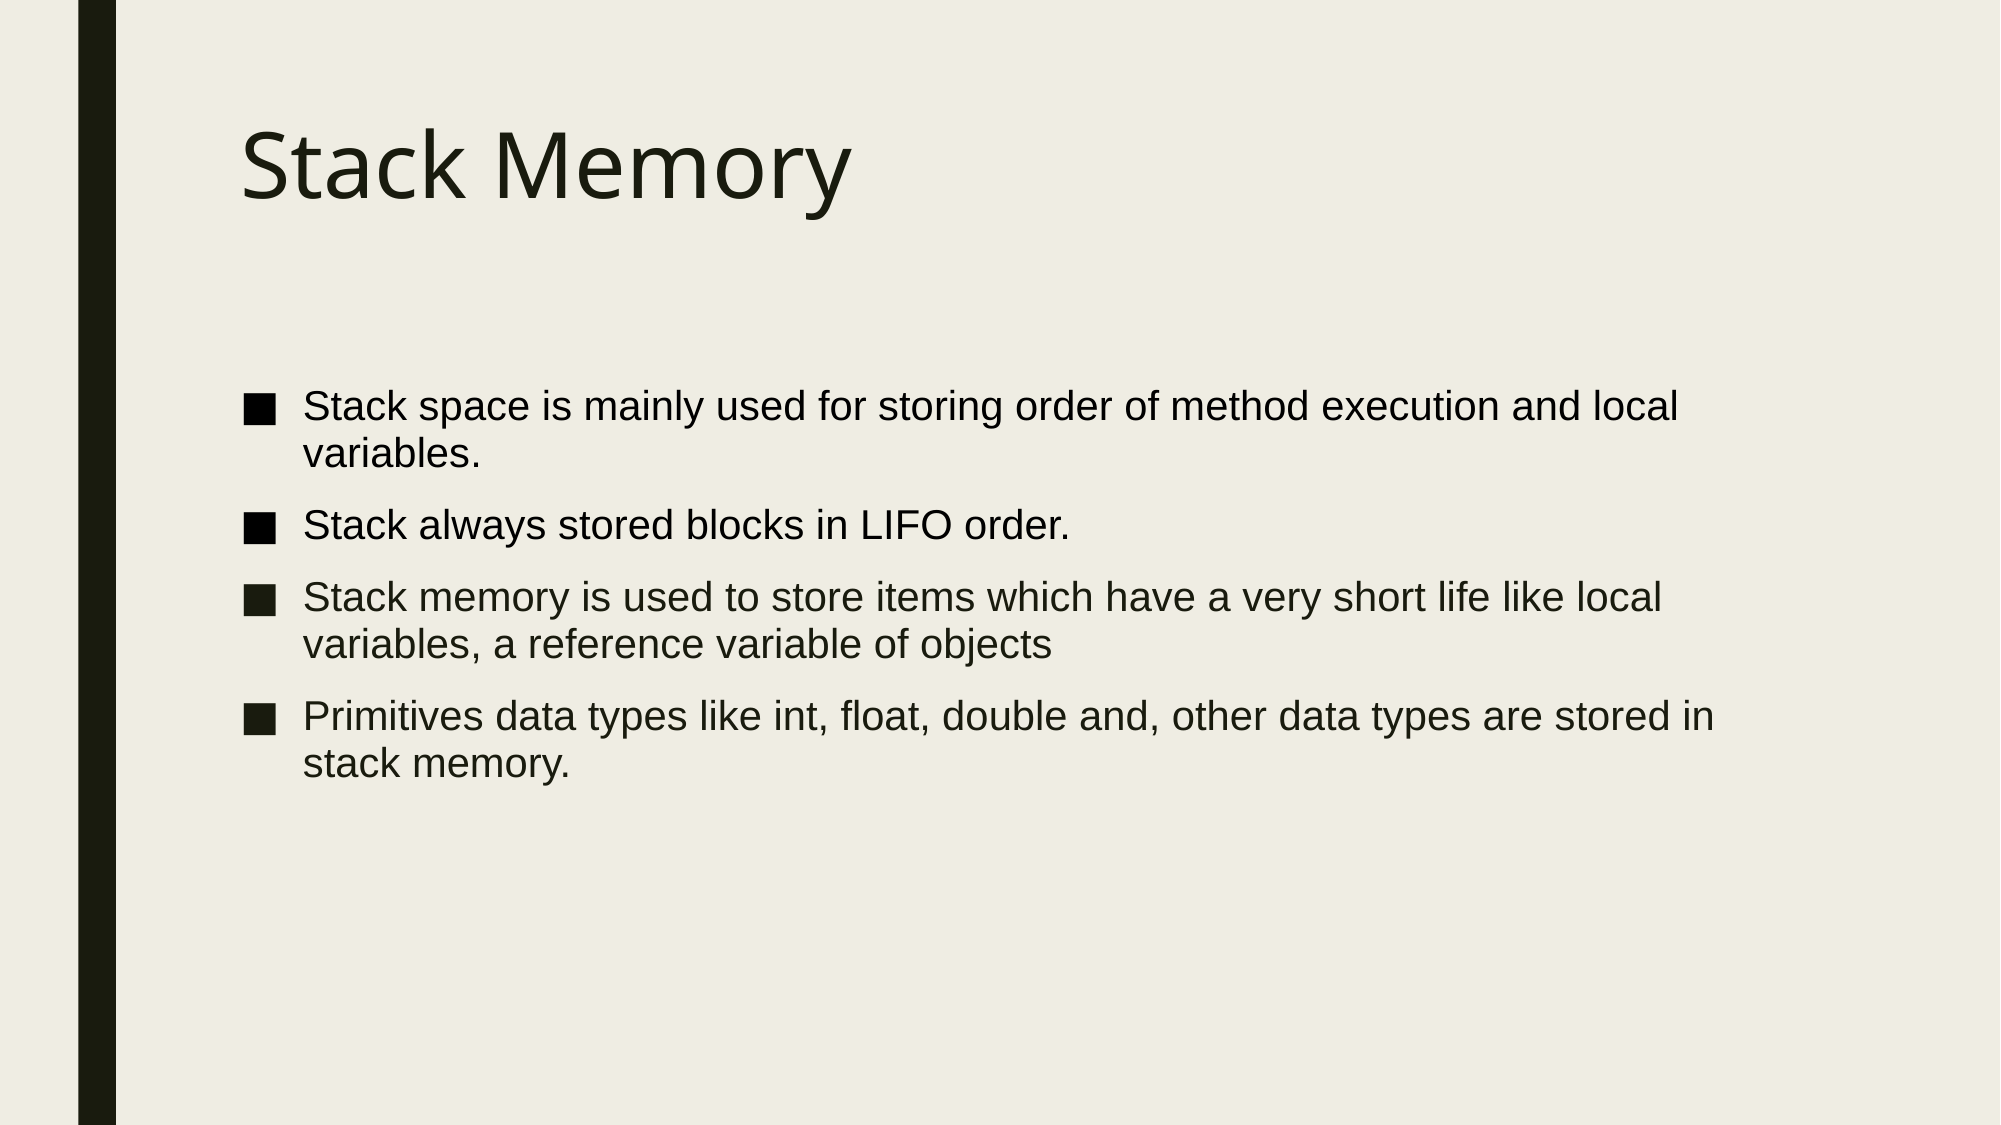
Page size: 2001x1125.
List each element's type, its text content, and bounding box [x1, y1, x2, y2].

title Stack Memory [225, 112, 1800, 357]
list Stack space is mainly used for storing order of method execution and local variables. Stack always stored blocks in LIFO order. Stack memory is used to store items which have a very short life like local variables, a reference variable of objects Primitives data types like int, float, double and, other data types are stored in stack memory. [225, 375, 1800, 963]
